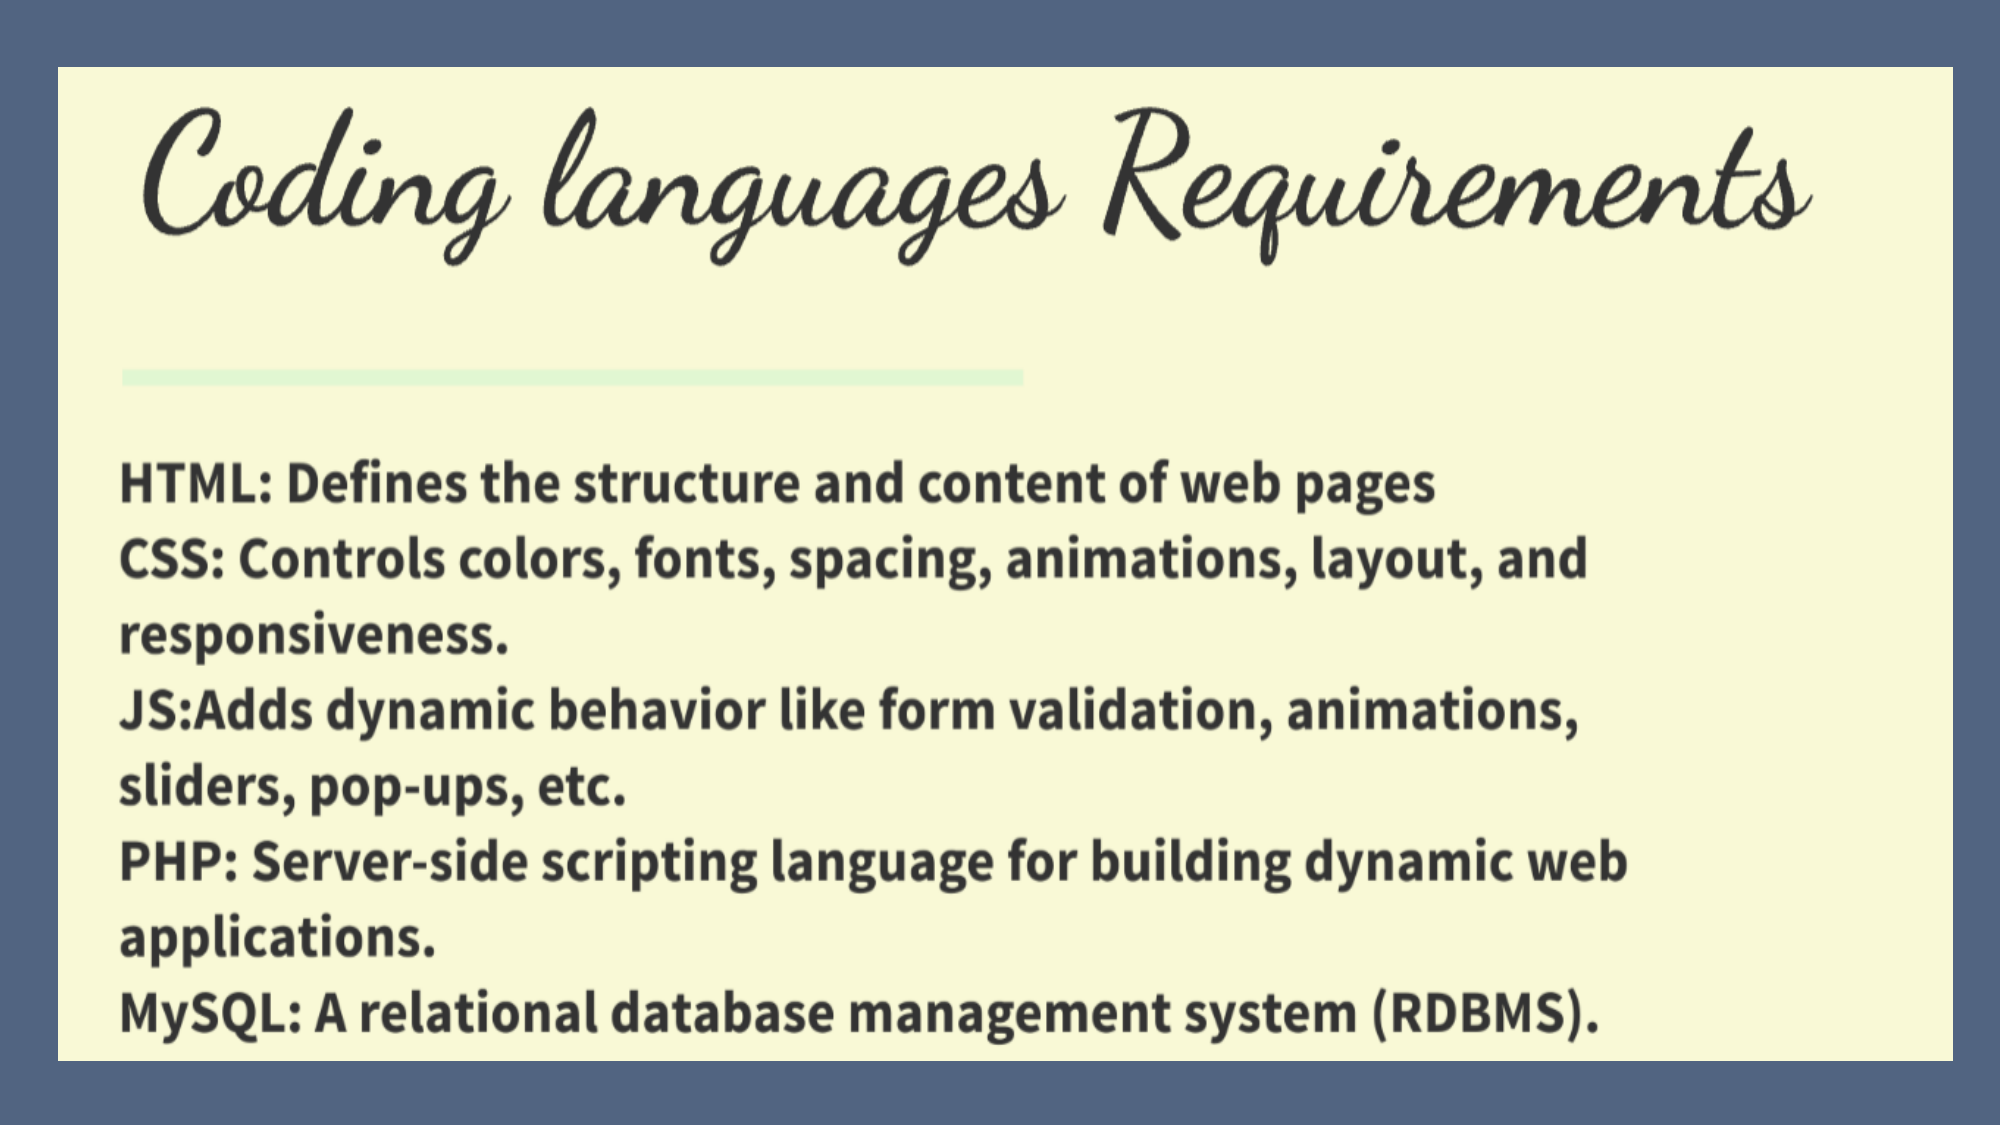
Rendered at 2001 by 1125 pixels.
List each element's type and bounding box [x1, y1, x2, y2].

picture [58, 67, 1953, 1062]
